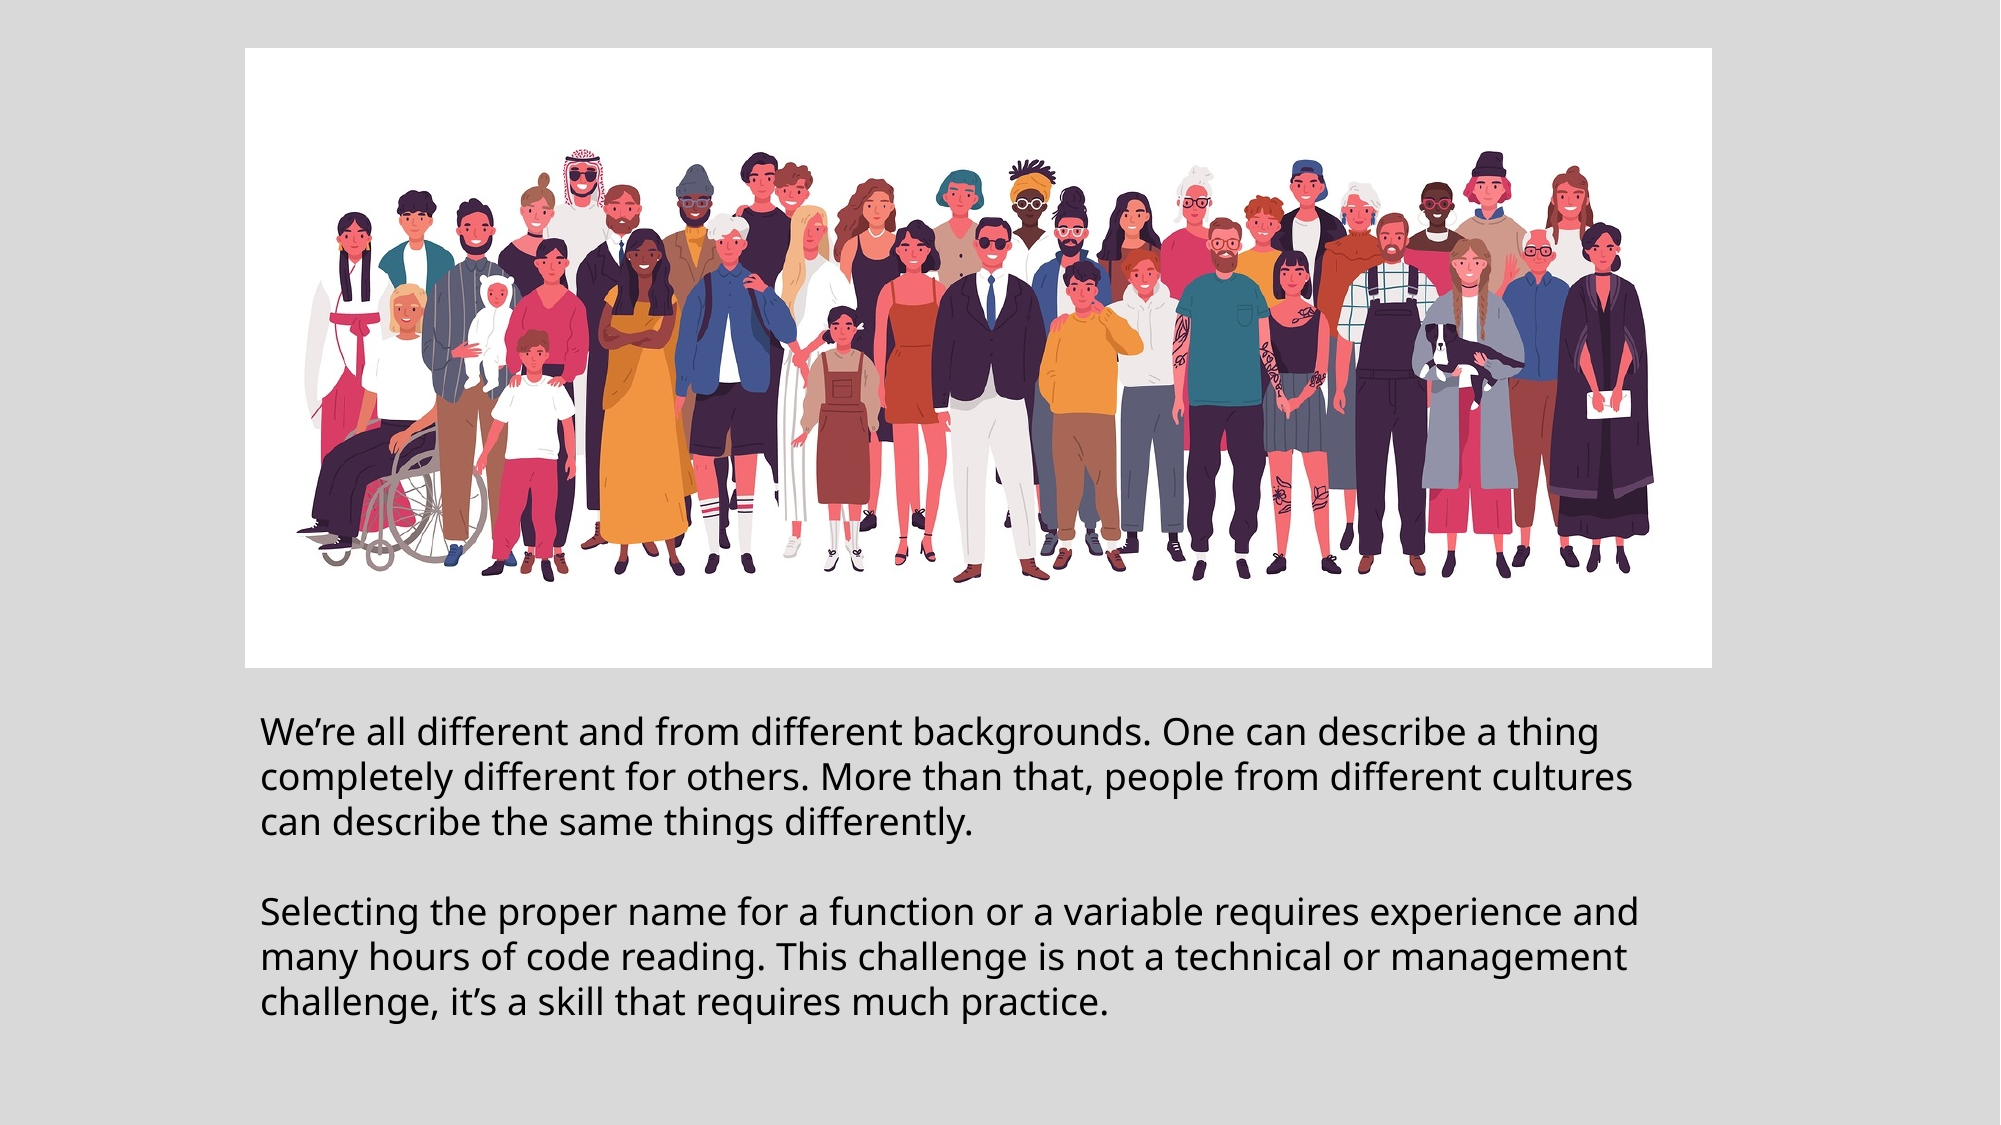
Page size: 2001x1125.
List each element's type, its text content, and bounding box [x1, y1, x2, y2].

picture [245, 48, 1712, 668]
text_box We’re all different and from different backgrounds. One can describe a thing completely different for others. More than that, people from different cultures can describe the same things differently. Selecting the proper name for a function or a variable requires experience and many hours of code reading. This challenge is not a technical or management challenge, it’s a skill that requires much practice. [245, 700, 1672, 1121]
